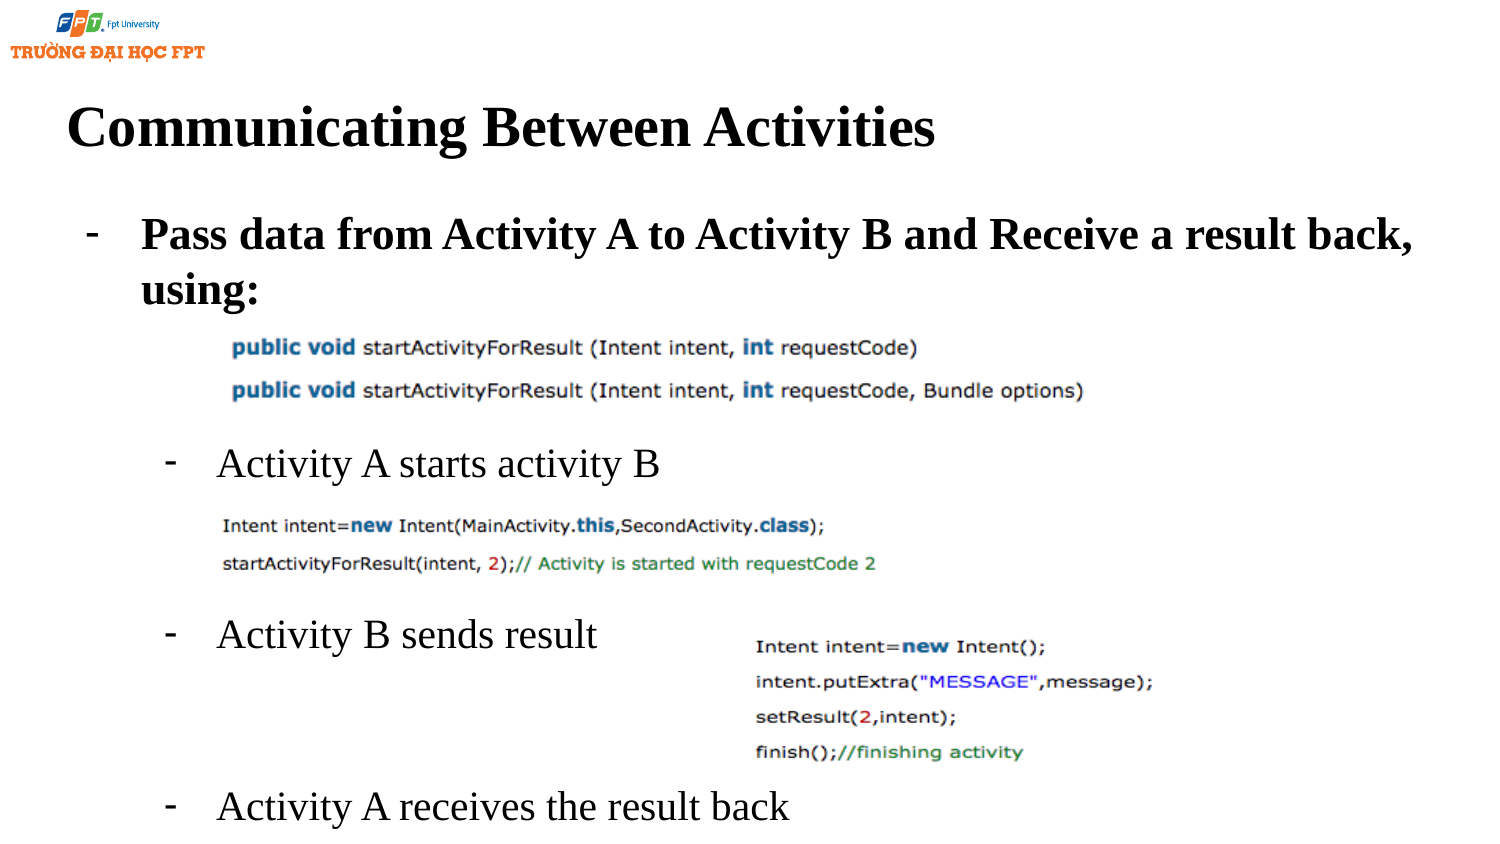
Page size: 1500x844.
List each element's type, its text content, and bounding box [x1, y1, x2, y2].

picture [640, 624, 1371, 776]
title Communicating Between Activities [51, 72, 1449, 167]
picture [185, 507, 899, 591]
list Pass data from Activity A to Activity B and Receive a result back, using: Activity A starts activity B Activity B sends result Activity A receives the result back [51, 189, 1449, 750]
picture [220, 320, 1105, 417]
